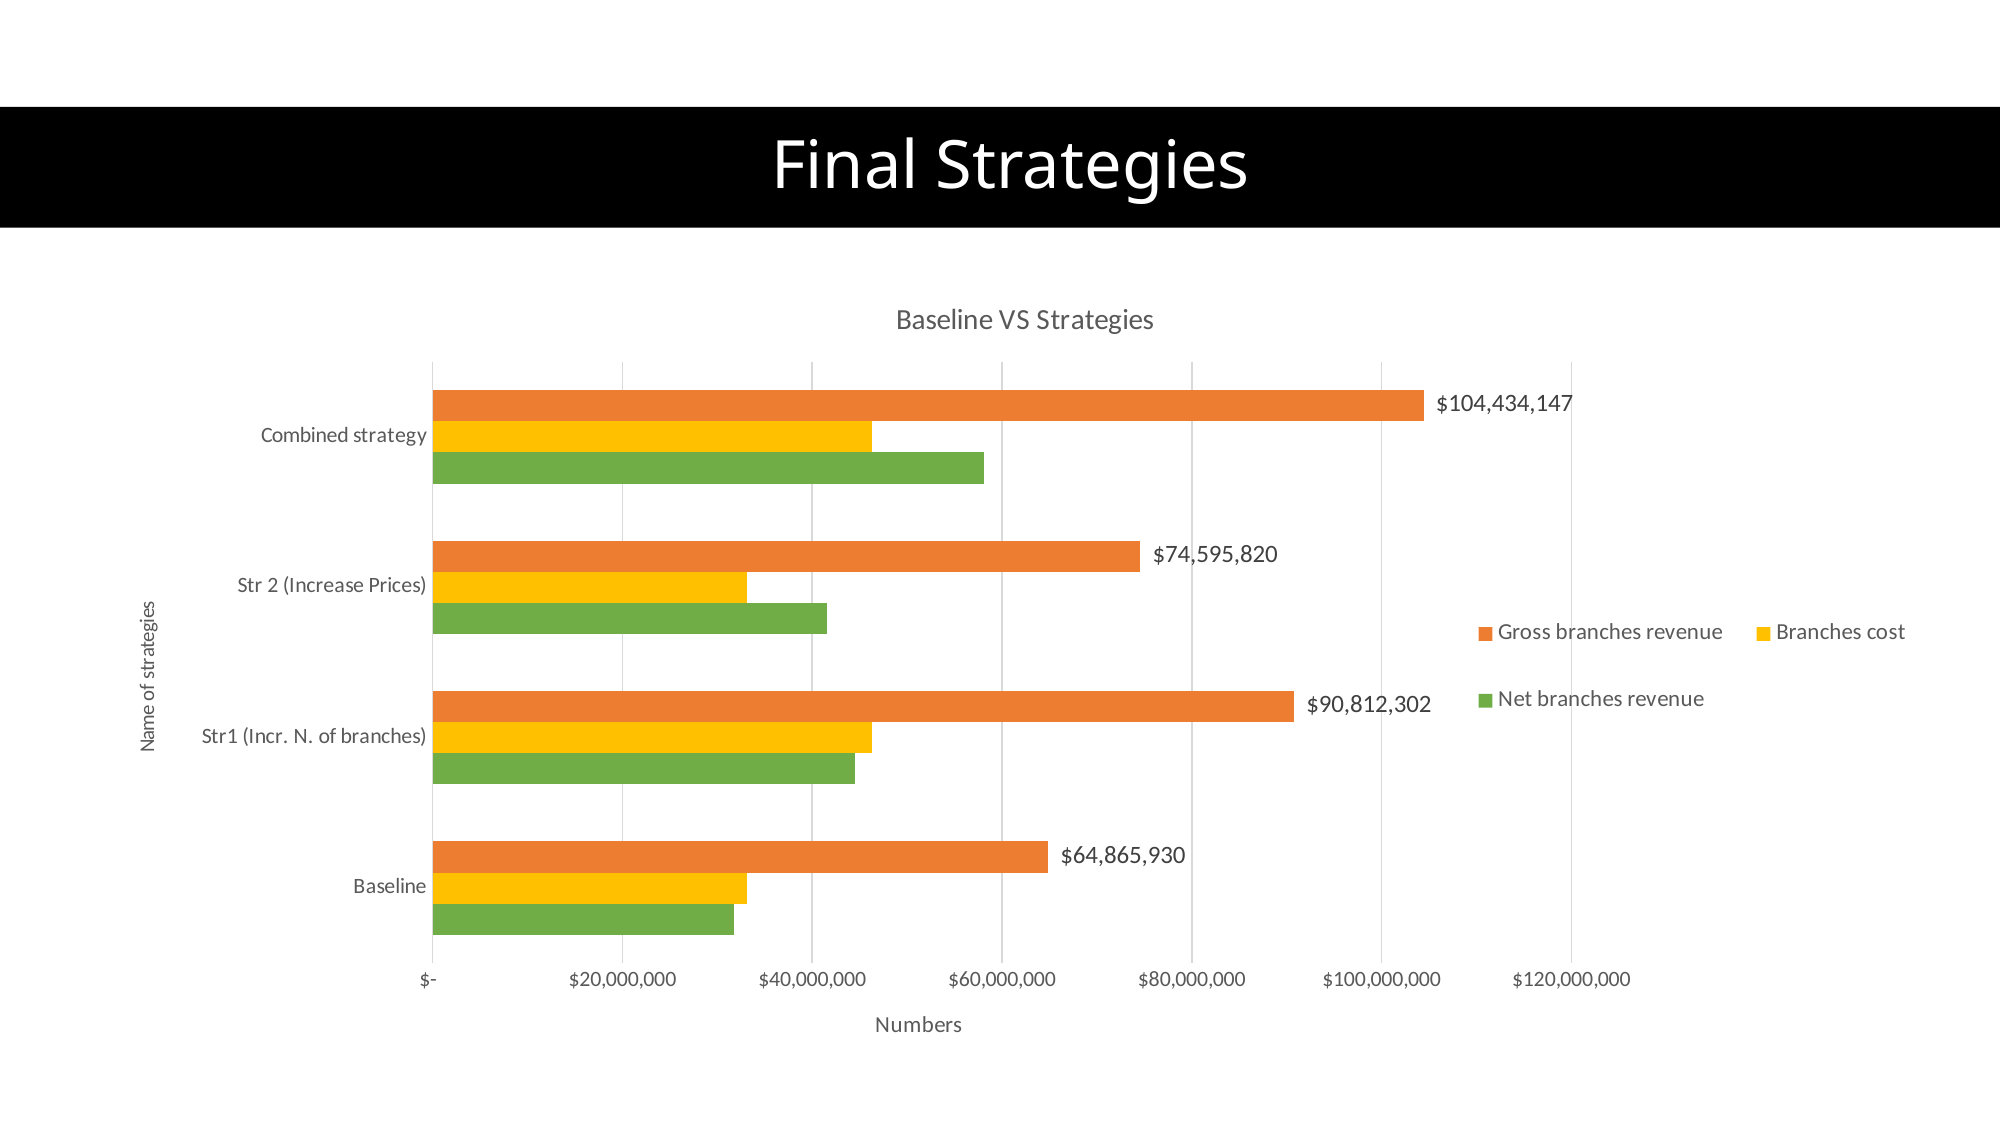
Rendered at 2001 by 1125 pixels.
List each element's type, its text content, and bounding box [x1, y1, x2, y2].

title Final Strategies [91, 105, 1931, 228]
text_box [0, 106, 2000, 229]
chart [105, 274, 1945, 1071]
